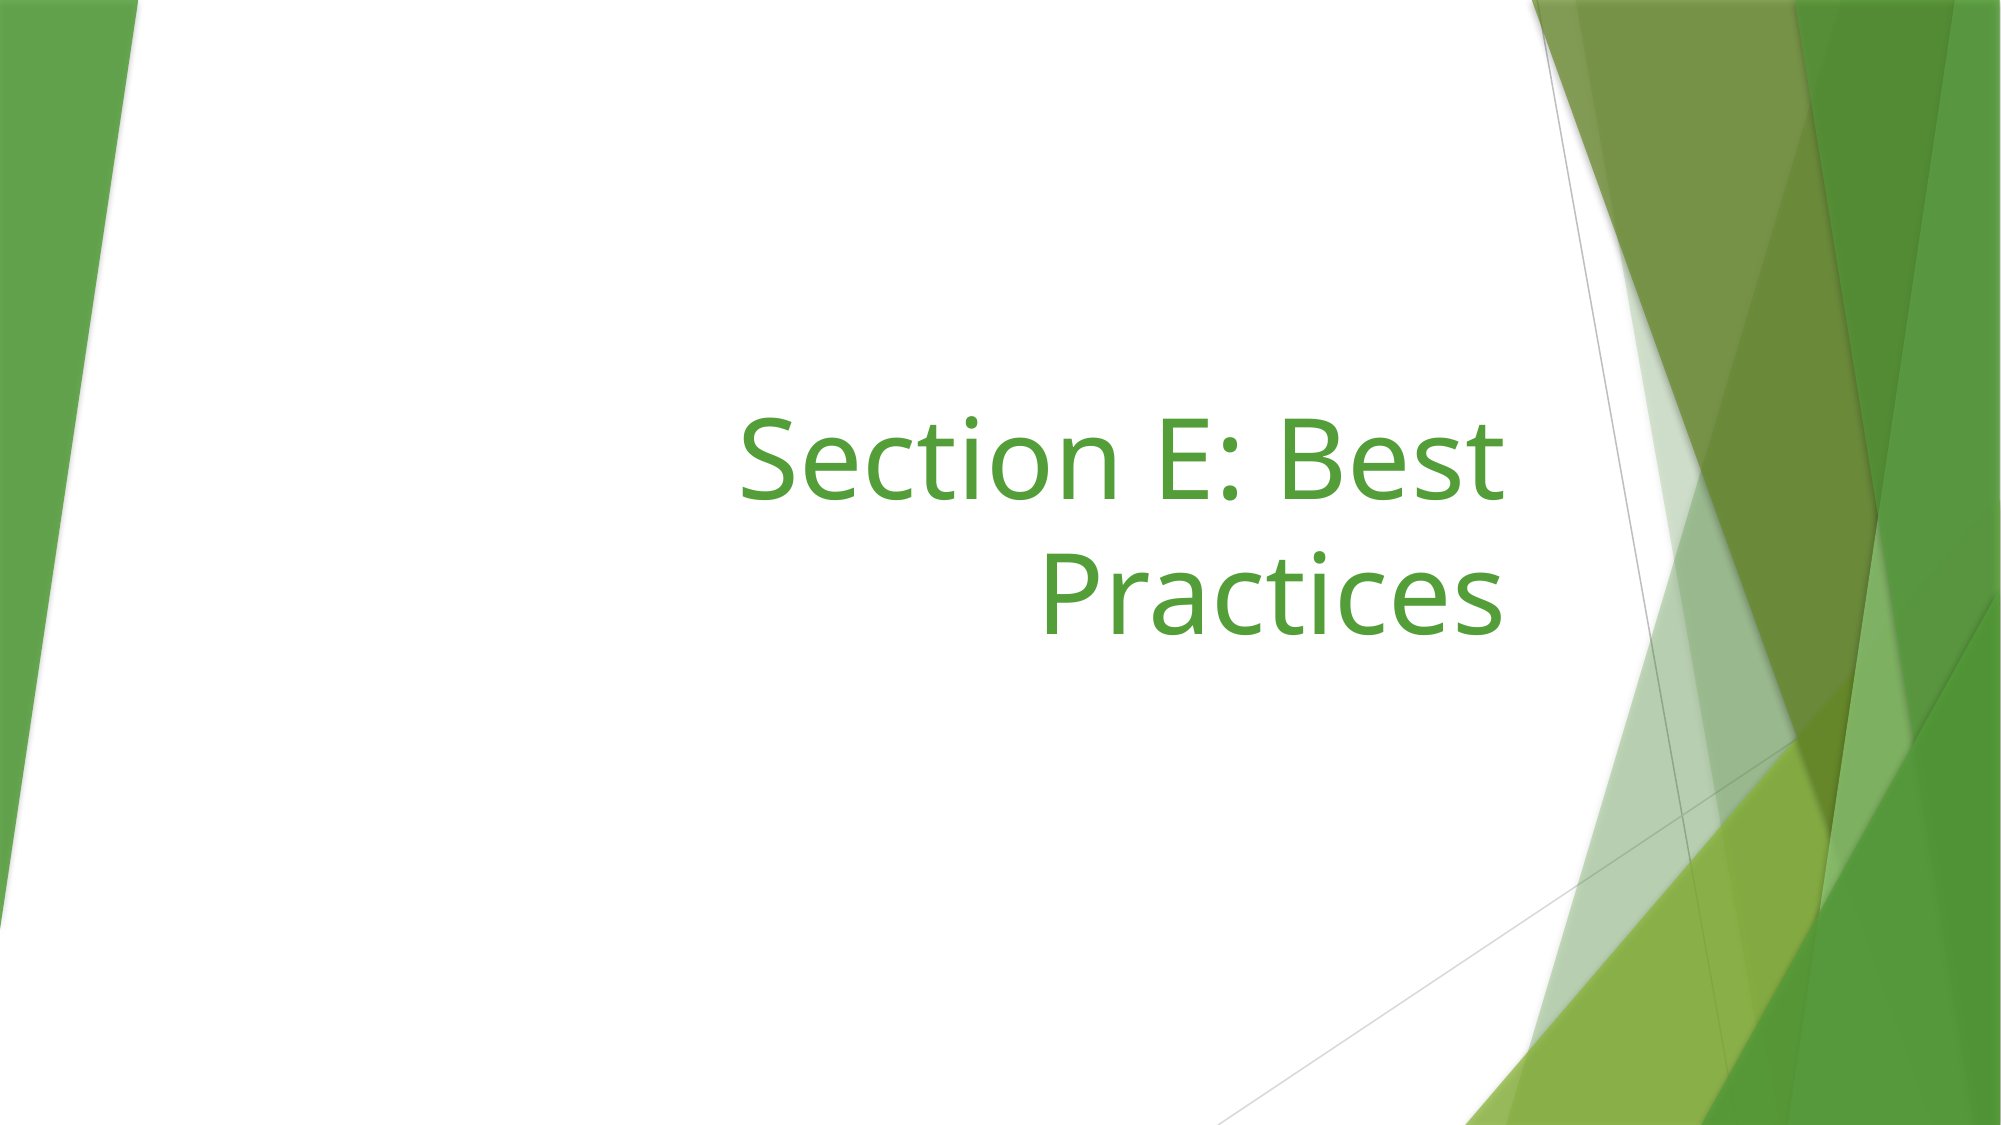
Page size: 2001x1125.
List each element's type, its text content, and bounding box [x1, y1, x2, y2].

title Section E: Best Practices [247, 394, 1522, 665]
